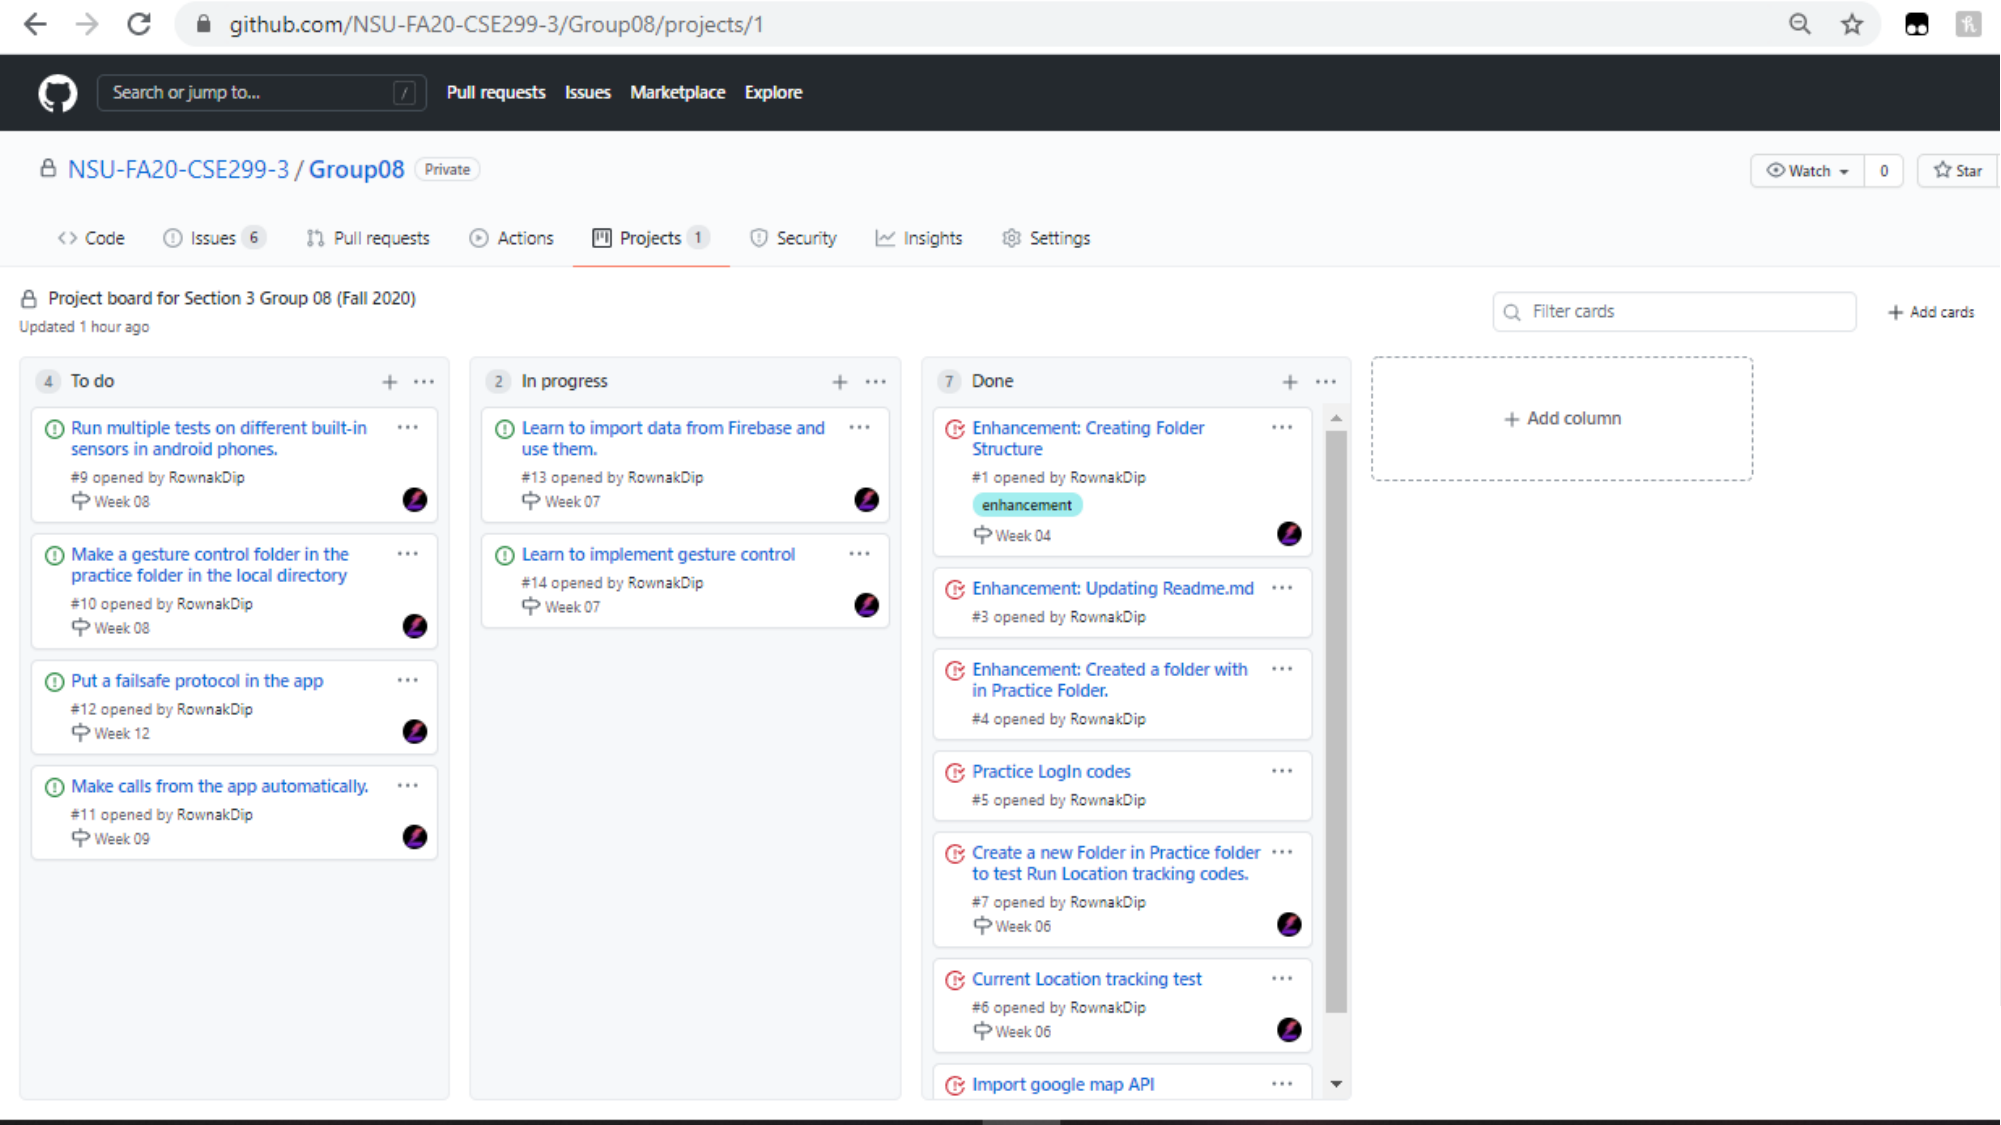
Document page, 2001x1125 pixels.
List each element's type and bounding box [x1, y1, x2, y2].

list [0, 0, 2000, 1125]
